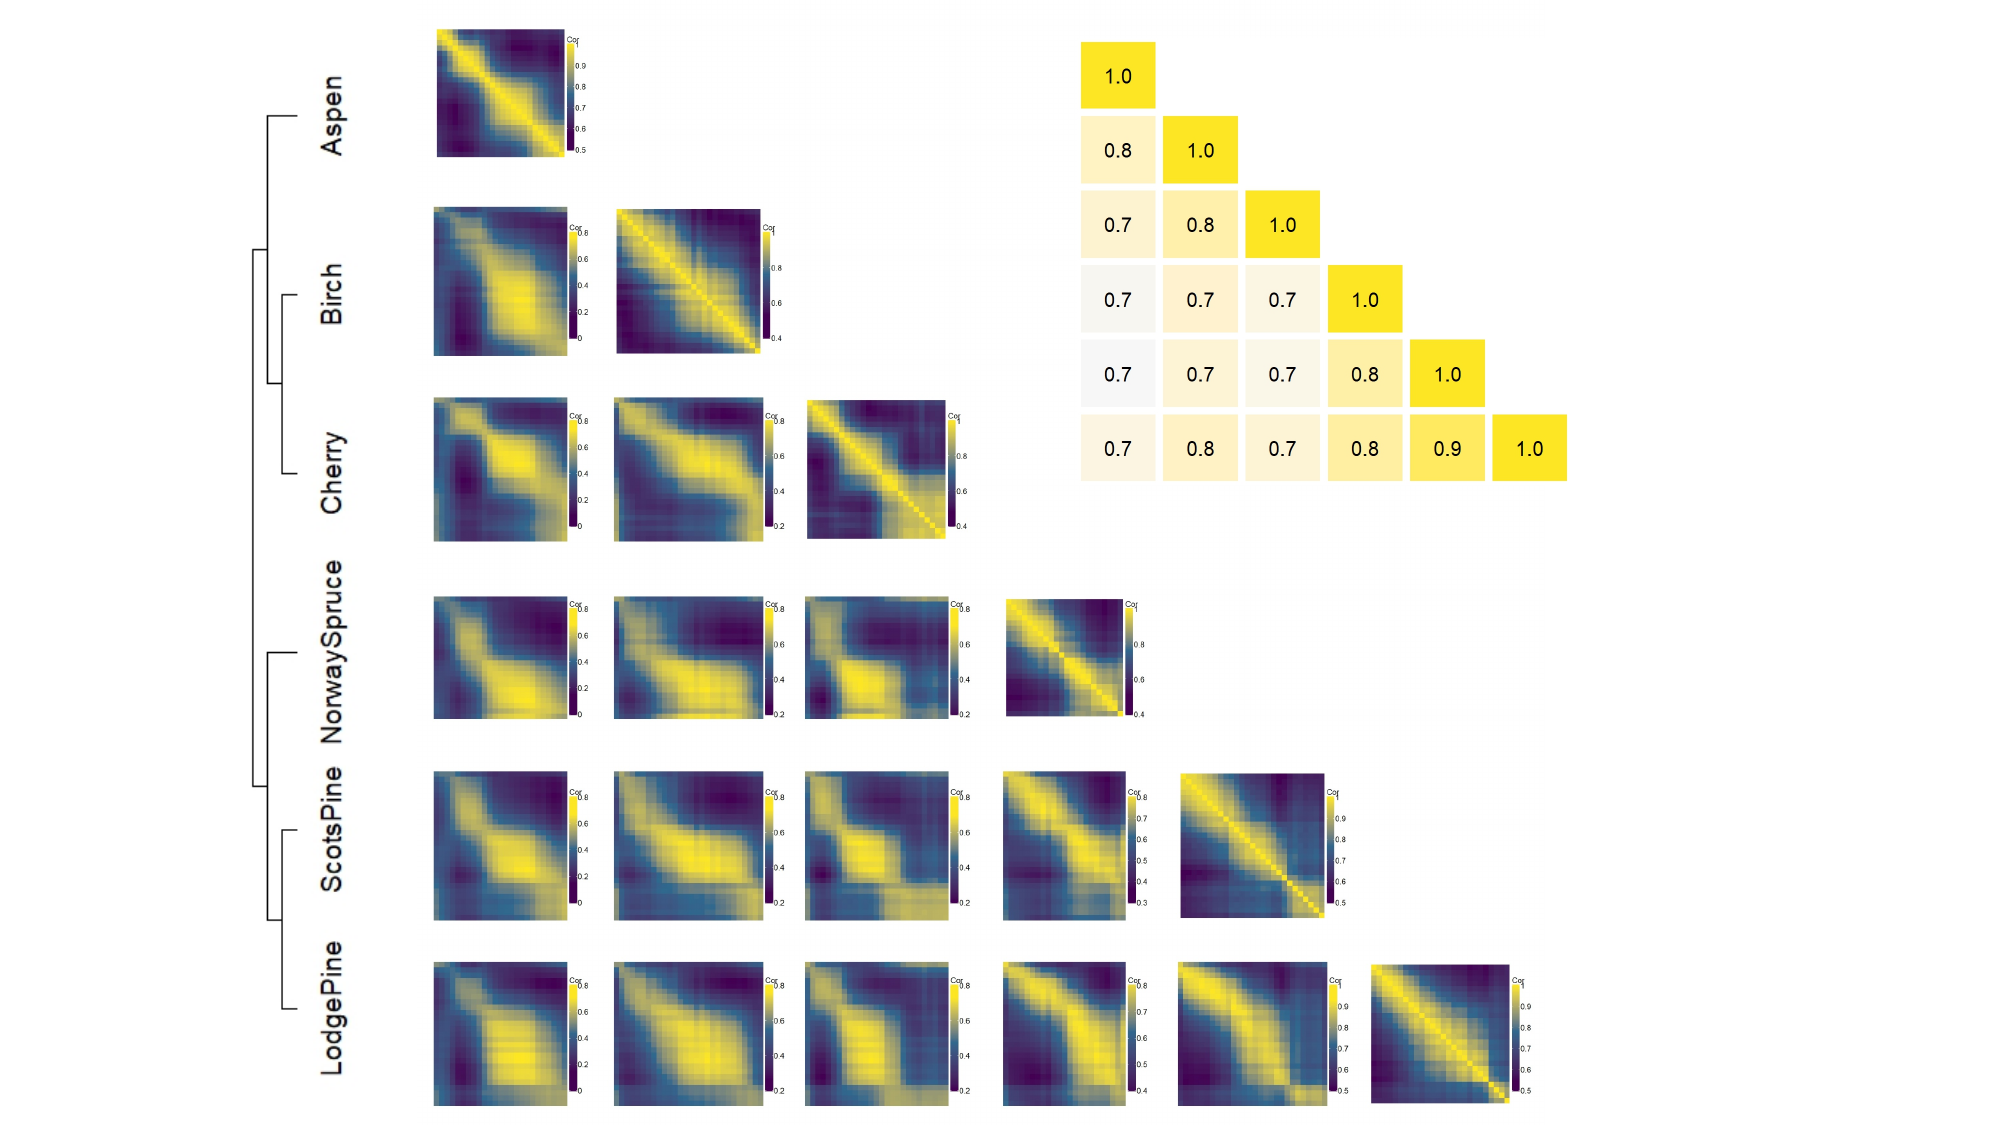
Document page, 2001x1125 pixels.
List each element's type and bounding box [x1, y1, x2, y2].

picture [146, 0, 1571, 1125]
